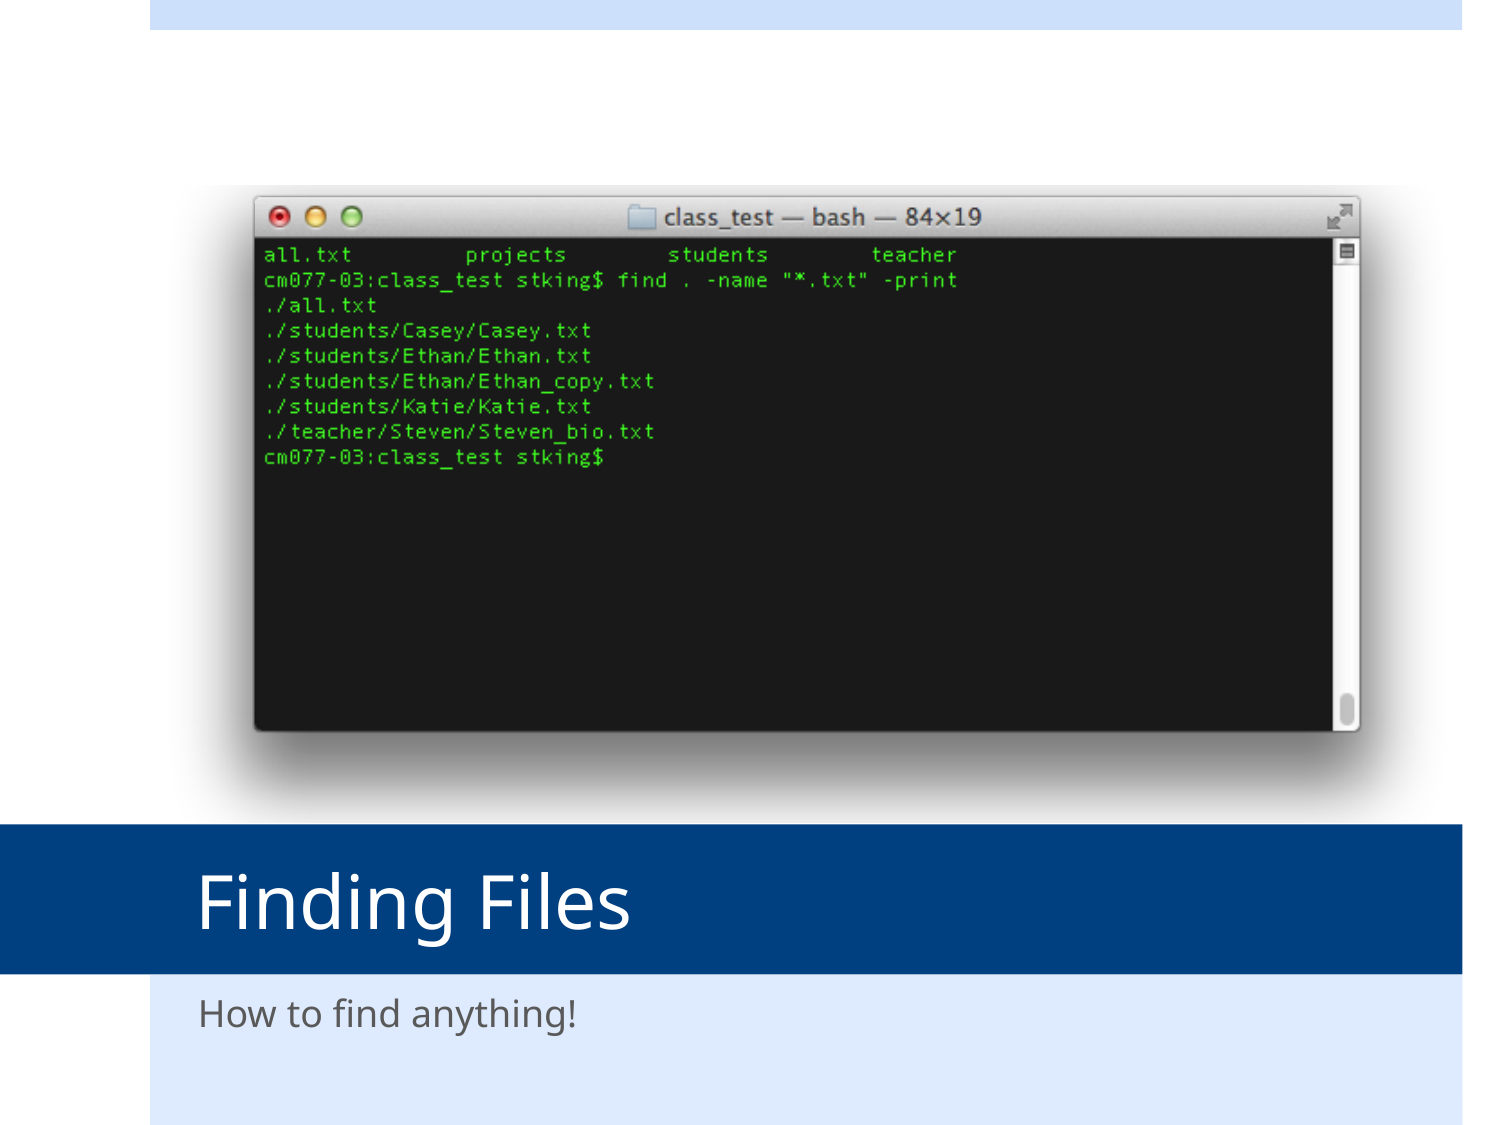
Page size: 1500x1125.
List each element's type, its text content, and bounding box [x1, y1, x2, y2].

picture [151, 184, 1463, 824]
subtitle How to find anything! [150, 975, 1463, 1125]
title Finding Files [0, 824, 1463, 975]
